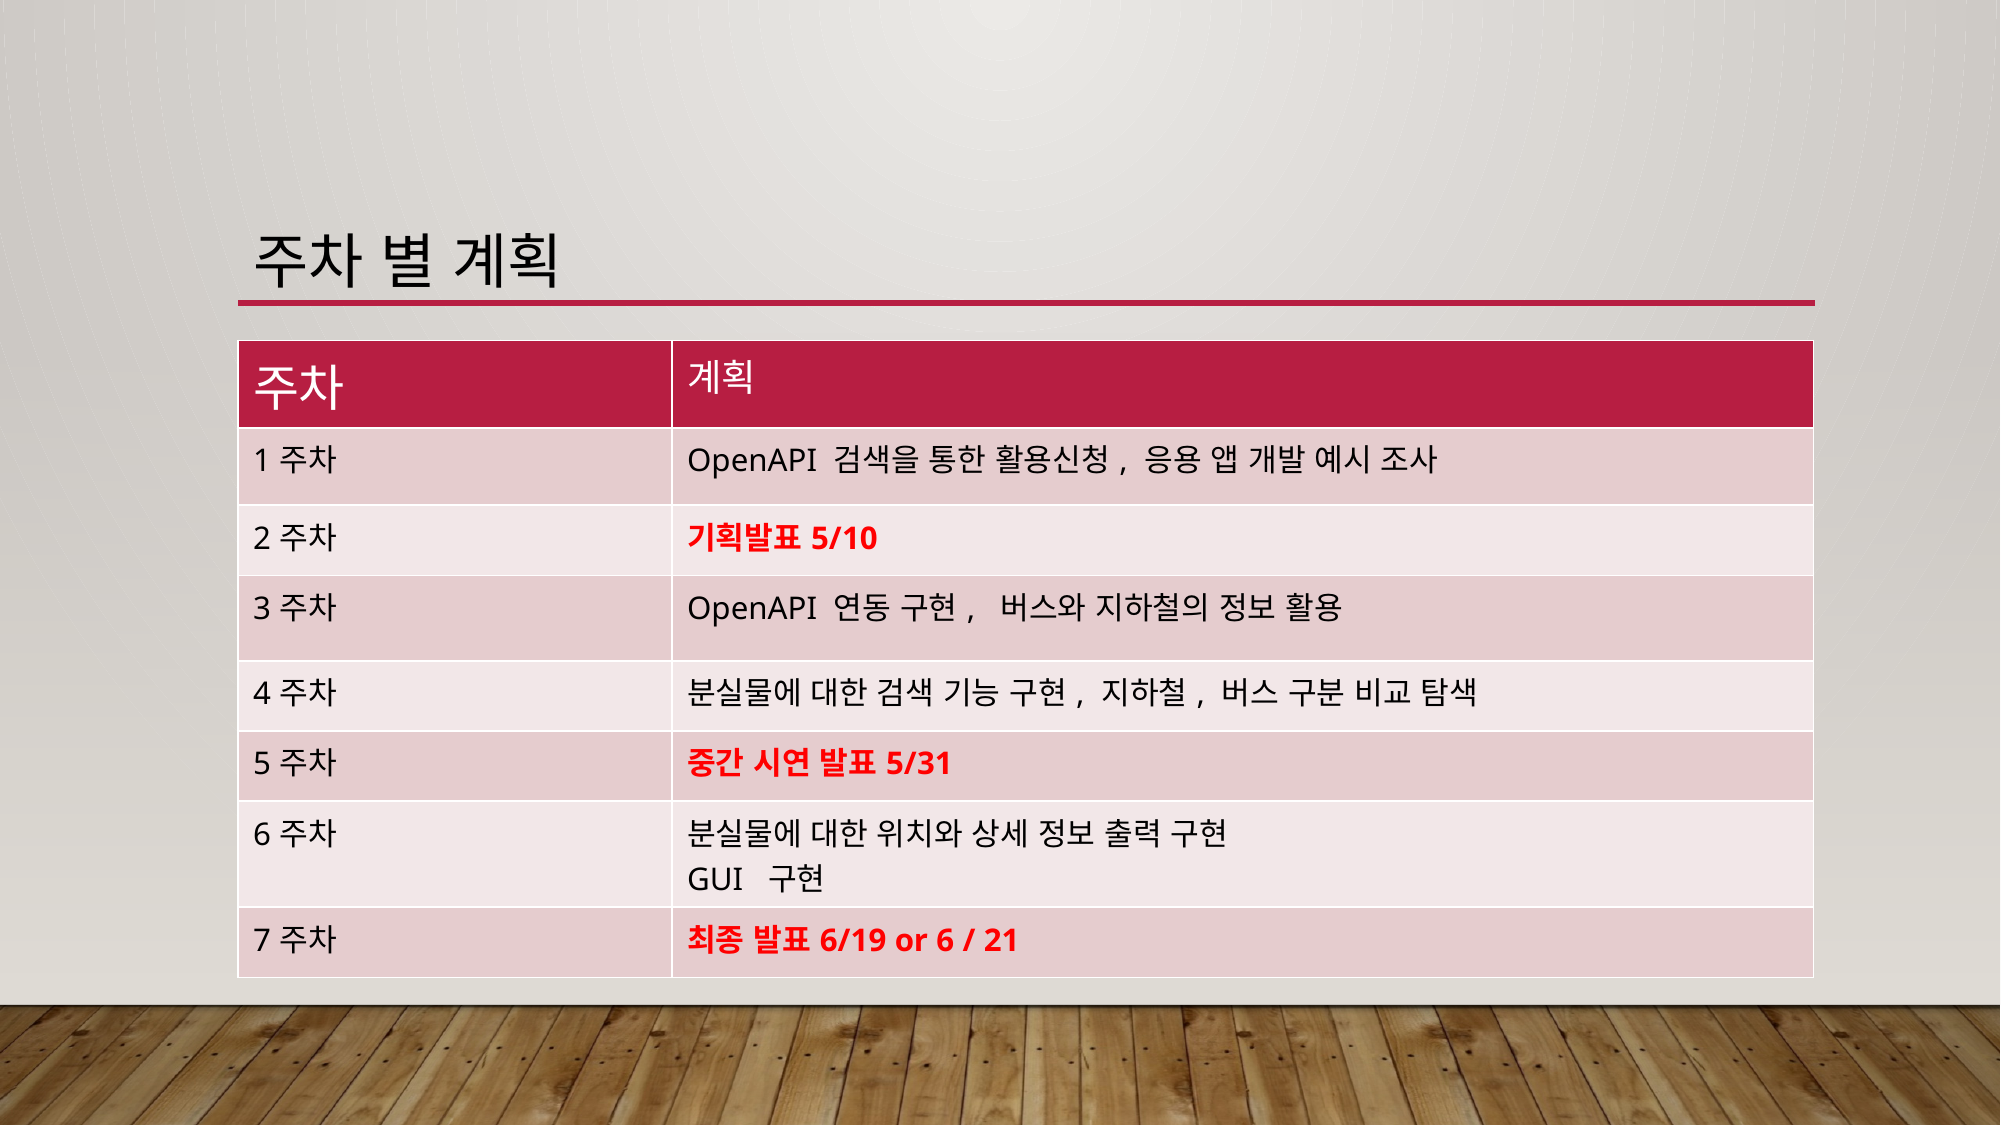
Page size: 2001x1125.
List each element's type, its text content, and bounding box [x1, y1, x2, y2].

table_cell 중간 시연 발표5/31 [673, 732, 1813, 800]
table_cell 3주차 [239, 576, 671, 660]
table_cell 분실물에 대한 검색 기능 구현, 지하철, 버스 구분 비교 탐색 [673, 662, 1813, 730]
table_cell 7주차 [239, 908, 671, 977]
table_cell 최종 발표6/19 or 6 / 21 [673, 908, 1813, 977]
table_cell OpenAPI 연동 구현, 버스와 지하철의 정보 활용 [673, 576, 1813, 660]
table_cell 1주차 [239, 429, 671, 504]
table_cell 기획발표5/10 [673, 506, 1813, 575]
table_header 주차 [239, 341, 671, 427]
table_cell 5주차 [239, 732, 671, 800]
title 주차 별 계획 [238, 223, 1814, 305]
table_cell 분실물에 대한 위치와 상세 정보 출력 구현 GUI 구현 [673, 802, 1813, 906]
table_header 계획 [673, 341, 1813, 427]
table_cell 2주차 [239, 506, 671, 575]
table_cell OpenAPI 검색을 통한 활용신청, 응용 앱 개발 예시 조사 [673, 429, 1813, 504]
table_cell 4주차 [239, 662, 671, 730]
table_cell 6주차 [239, 802, 671, 906]
picture [0, 1005, 2000, 1125]
